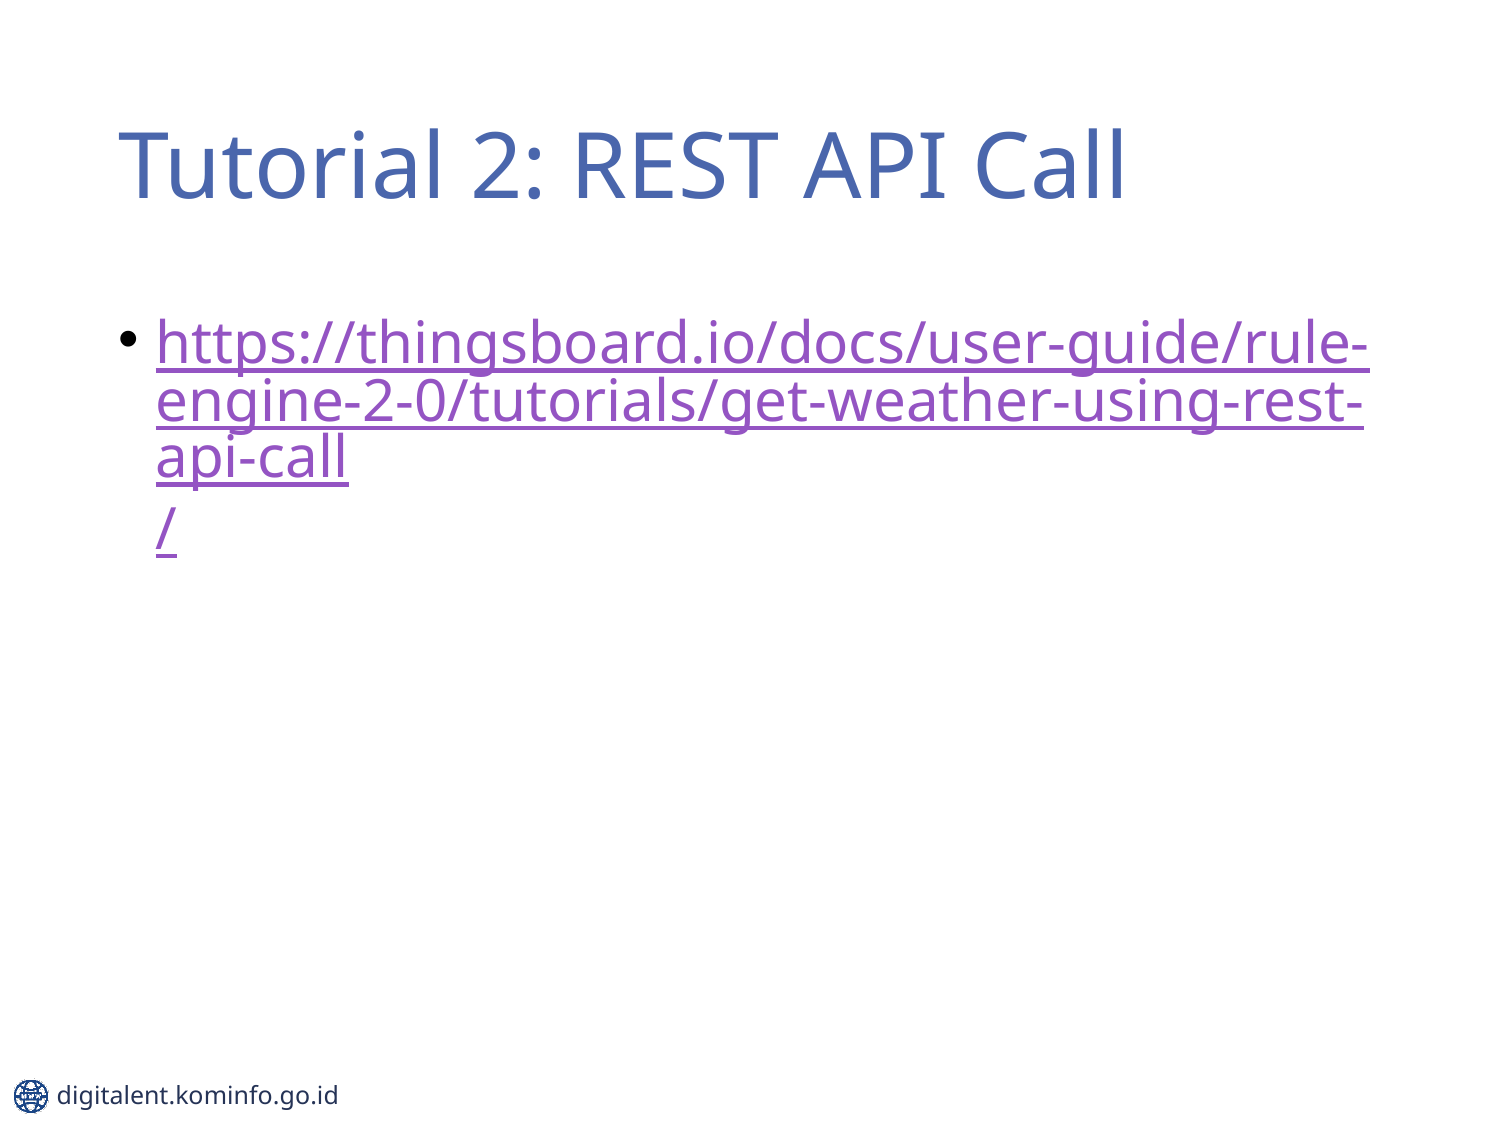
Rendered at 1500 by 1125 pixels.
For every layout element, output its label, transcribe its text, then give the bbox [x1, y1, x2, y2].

picture [12, 1078, 49, 1114]
list https://thingsboard.io/docs/user-guide/rule-engine-2-0/tutorials/get-weather-using-rest-api-call/ [103, 299, 1397, 1014]
title Tutorial 2: REST API Call [103, 59, 1397, 278]
